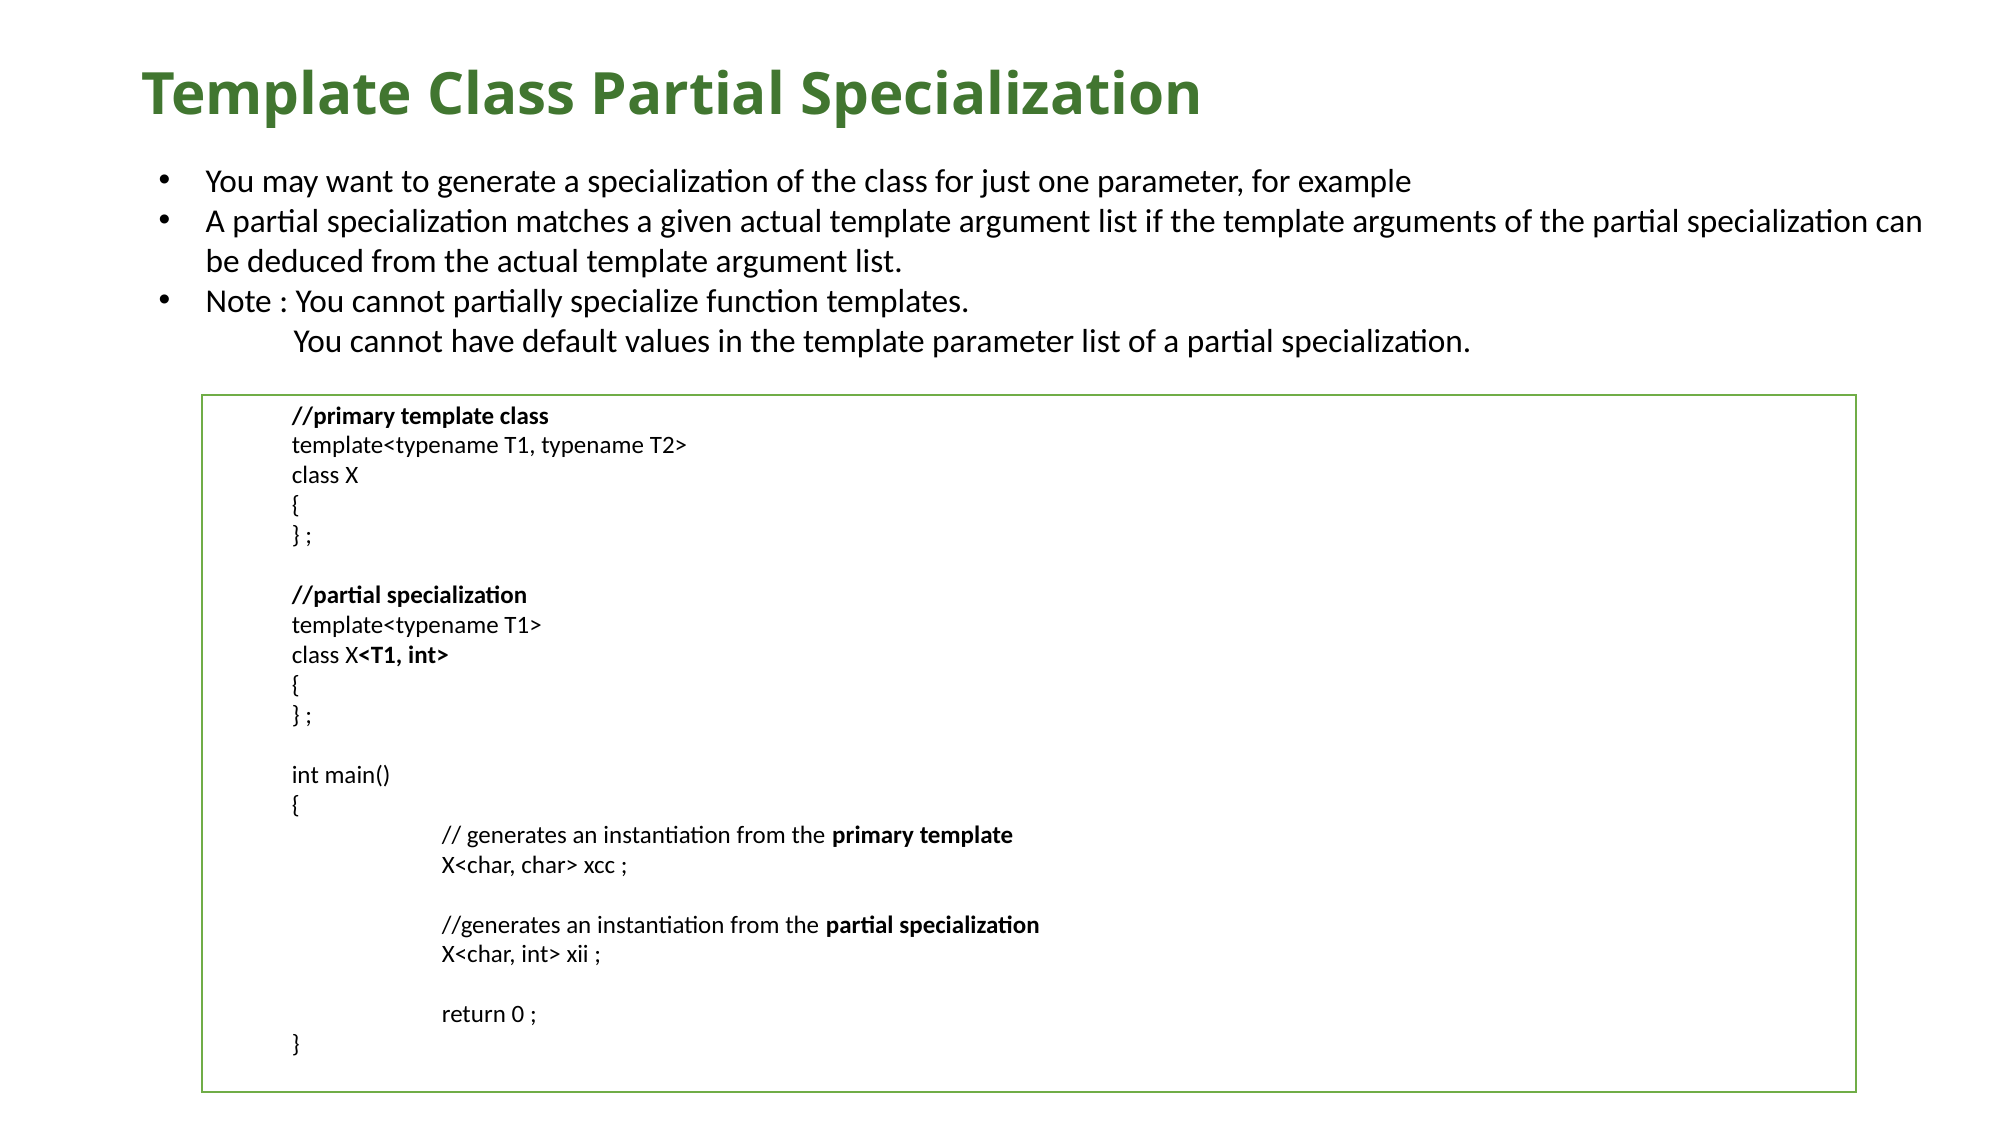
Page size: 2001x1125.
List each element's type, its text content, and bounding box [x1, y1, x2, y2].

text_box //primary template class template<typename T1, typename T2> class X { } ; //partial specialization template<typename T1> class X<T1, int> { } ; int main() { // generates an instantiation from the primary template X<char, char> xcc ; //generates an instantiation from the partial specialization X<char, int> xii ; return 0 ; } [201, 394, 1857, 1093]
title Template Class Partial Specialization [126, 32, 1874, 135]
subtitle You may want to generate a specialization of the class for just one parameter, for example A partial specialization matches a given actual template argument list if the template arguments of the partial specialization can be deduced from the actual template argument list. Note : You cannot partially specialize function templates. You cannot have default values in the template parameter list of a partial specialization. [143, 151, 1950, 1110]
